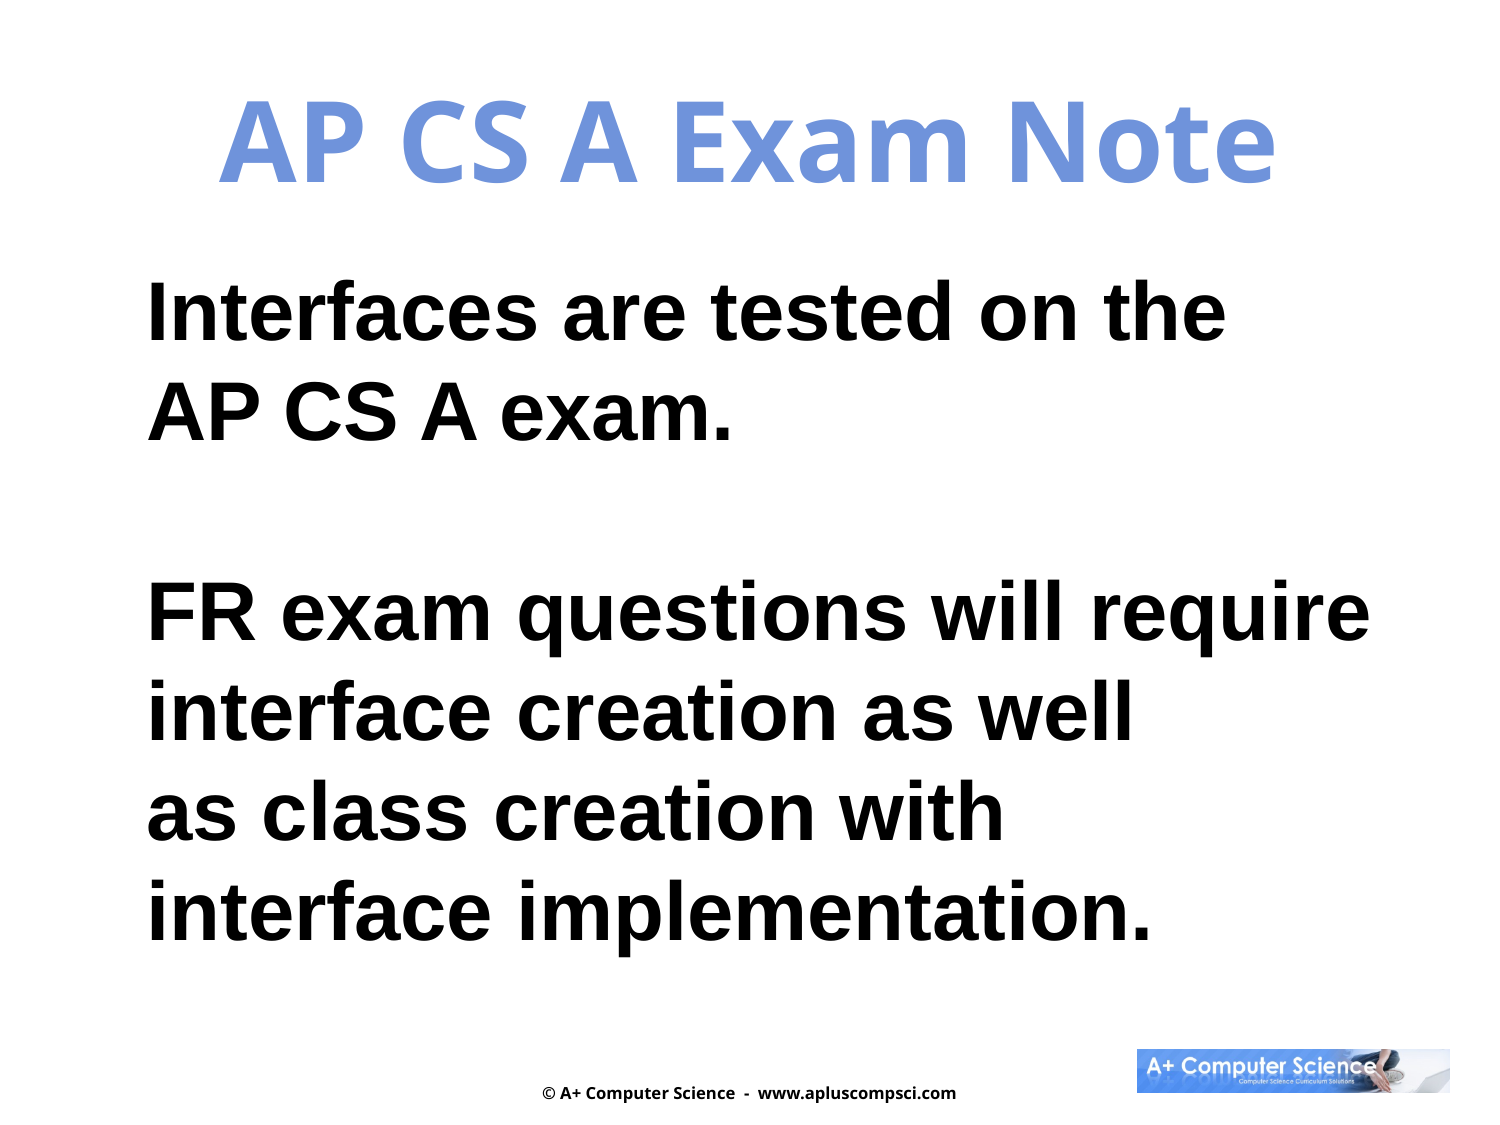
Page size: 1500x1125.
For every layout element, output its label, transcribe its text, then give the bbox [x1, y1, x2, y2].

text_box AP CS A Exam Note [0, 62, 1500, 213]
picture [1137, 1049, 1450, 1093]
text_box Interfaces are tested on the AP CS A exam. FR exam questions will require interface creation as well as class creation with interface implementation. [131, 249, 1388, 965]
footer © A+ Computer Science - www.apluscompsci.com [512, 1024, 988, 1101]
